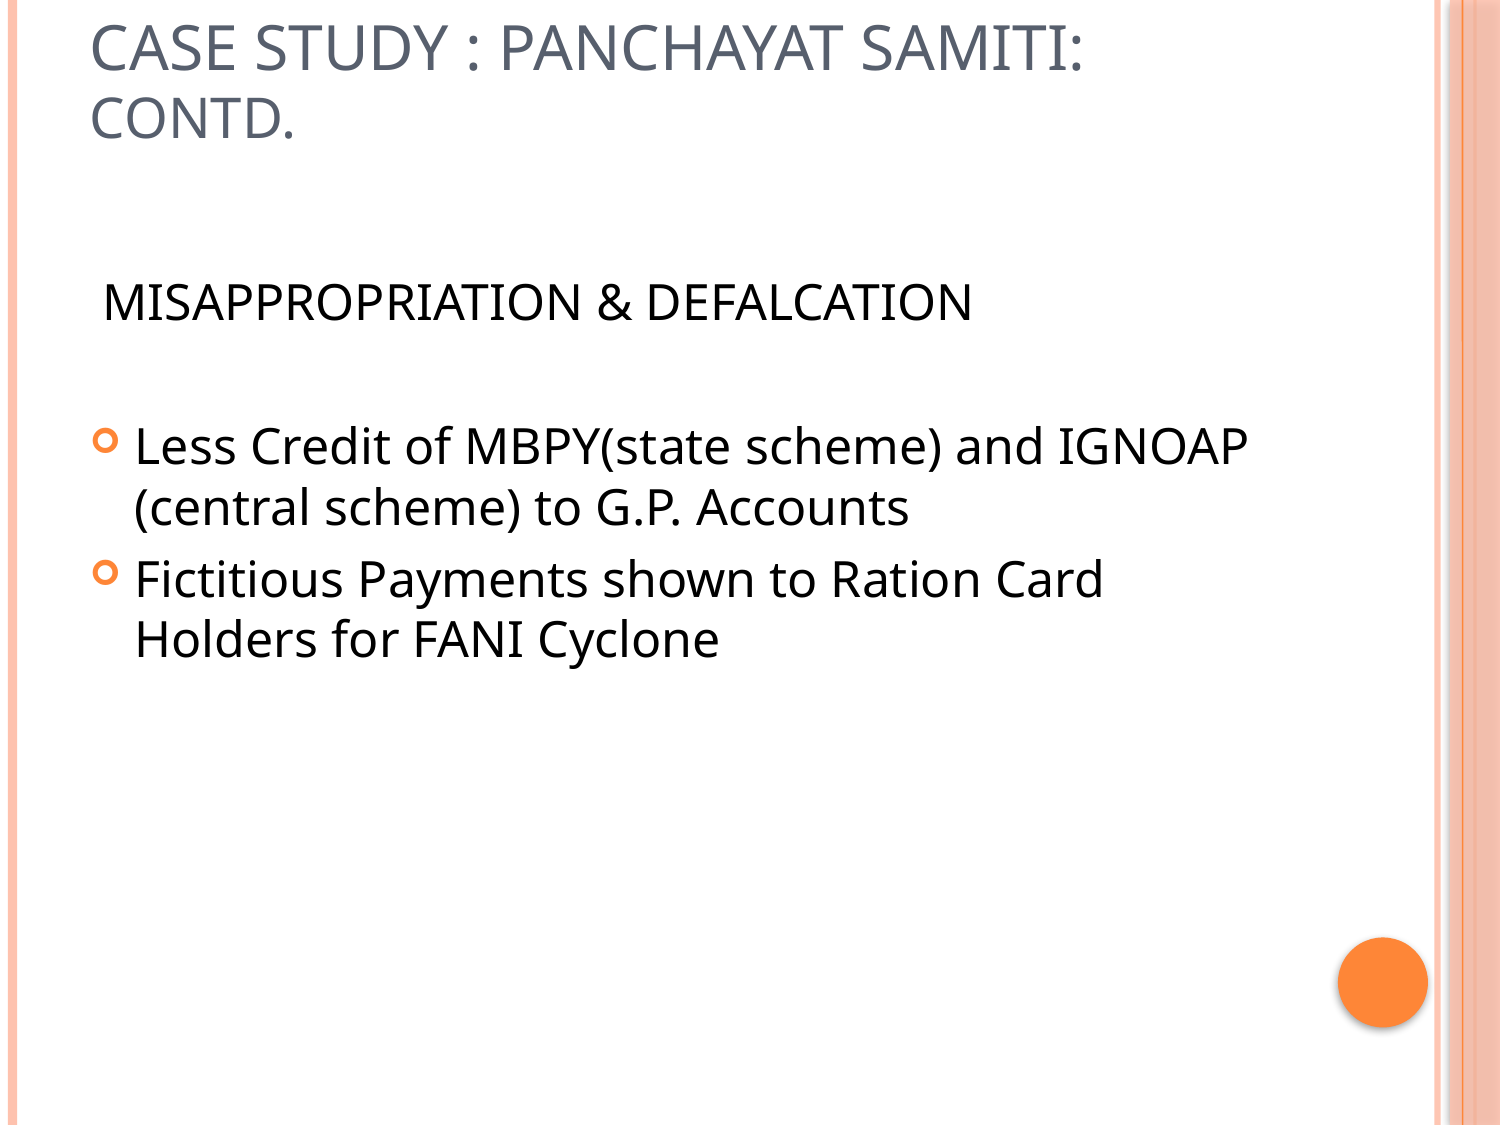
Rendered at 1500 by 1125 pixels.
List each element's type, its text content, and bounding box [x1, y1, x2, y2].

list MISAPPROPRIATION & DEFALCATION Less Credit of MBPY(state scheme) and IGNOAP (central scheme) to G.P. Accounts Fictitious Payments shown to Ration Card Holders for FANI Cyclone [75, 262, 1300, 1062]
title Case Study : Panchayat samiti: Contd. [75, 45, 1300, 233]
